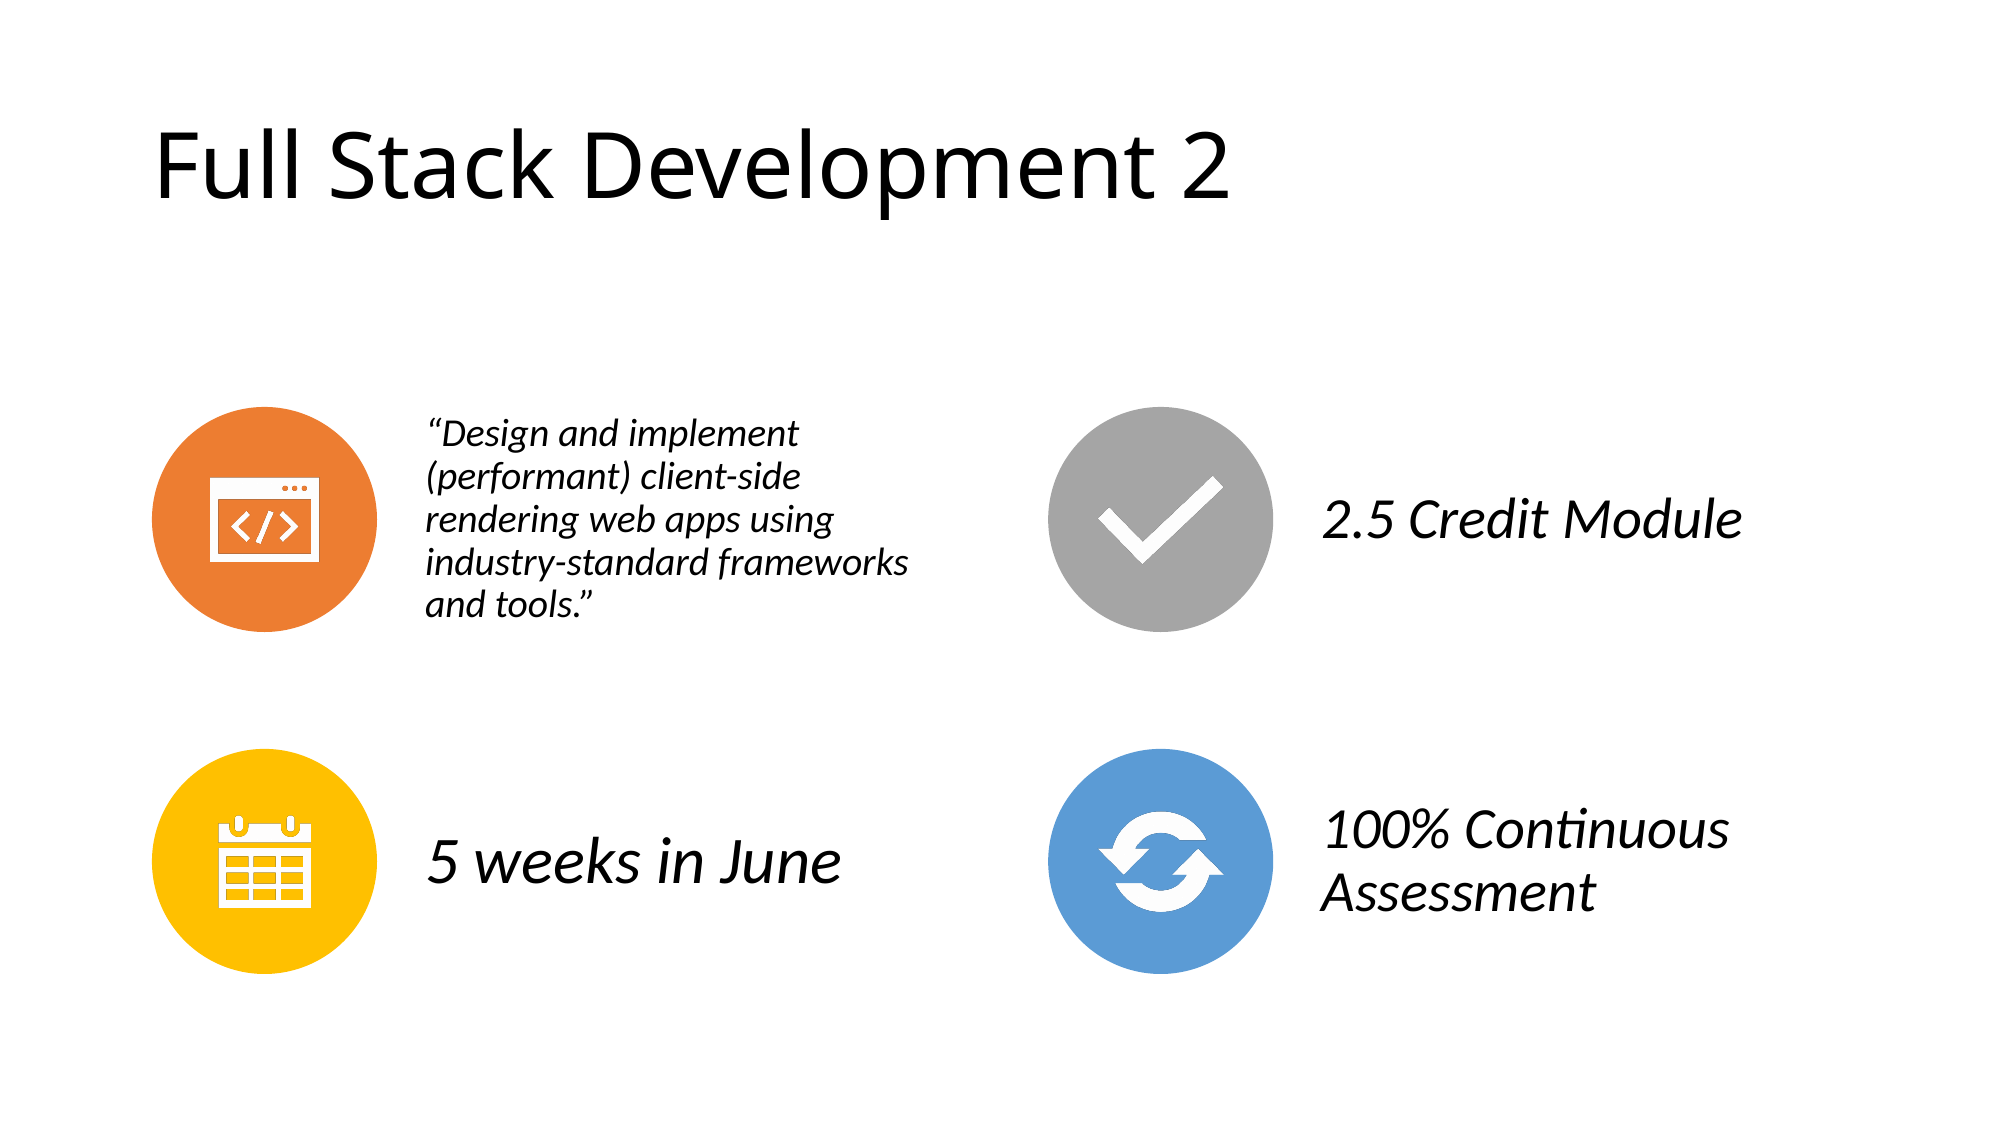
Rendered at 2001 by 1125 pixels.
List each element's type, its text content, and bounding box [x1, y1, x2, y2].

title Full Stack Development 2 [137, 59, 1863, 278]
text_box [105, 346, 1899, 1035]
